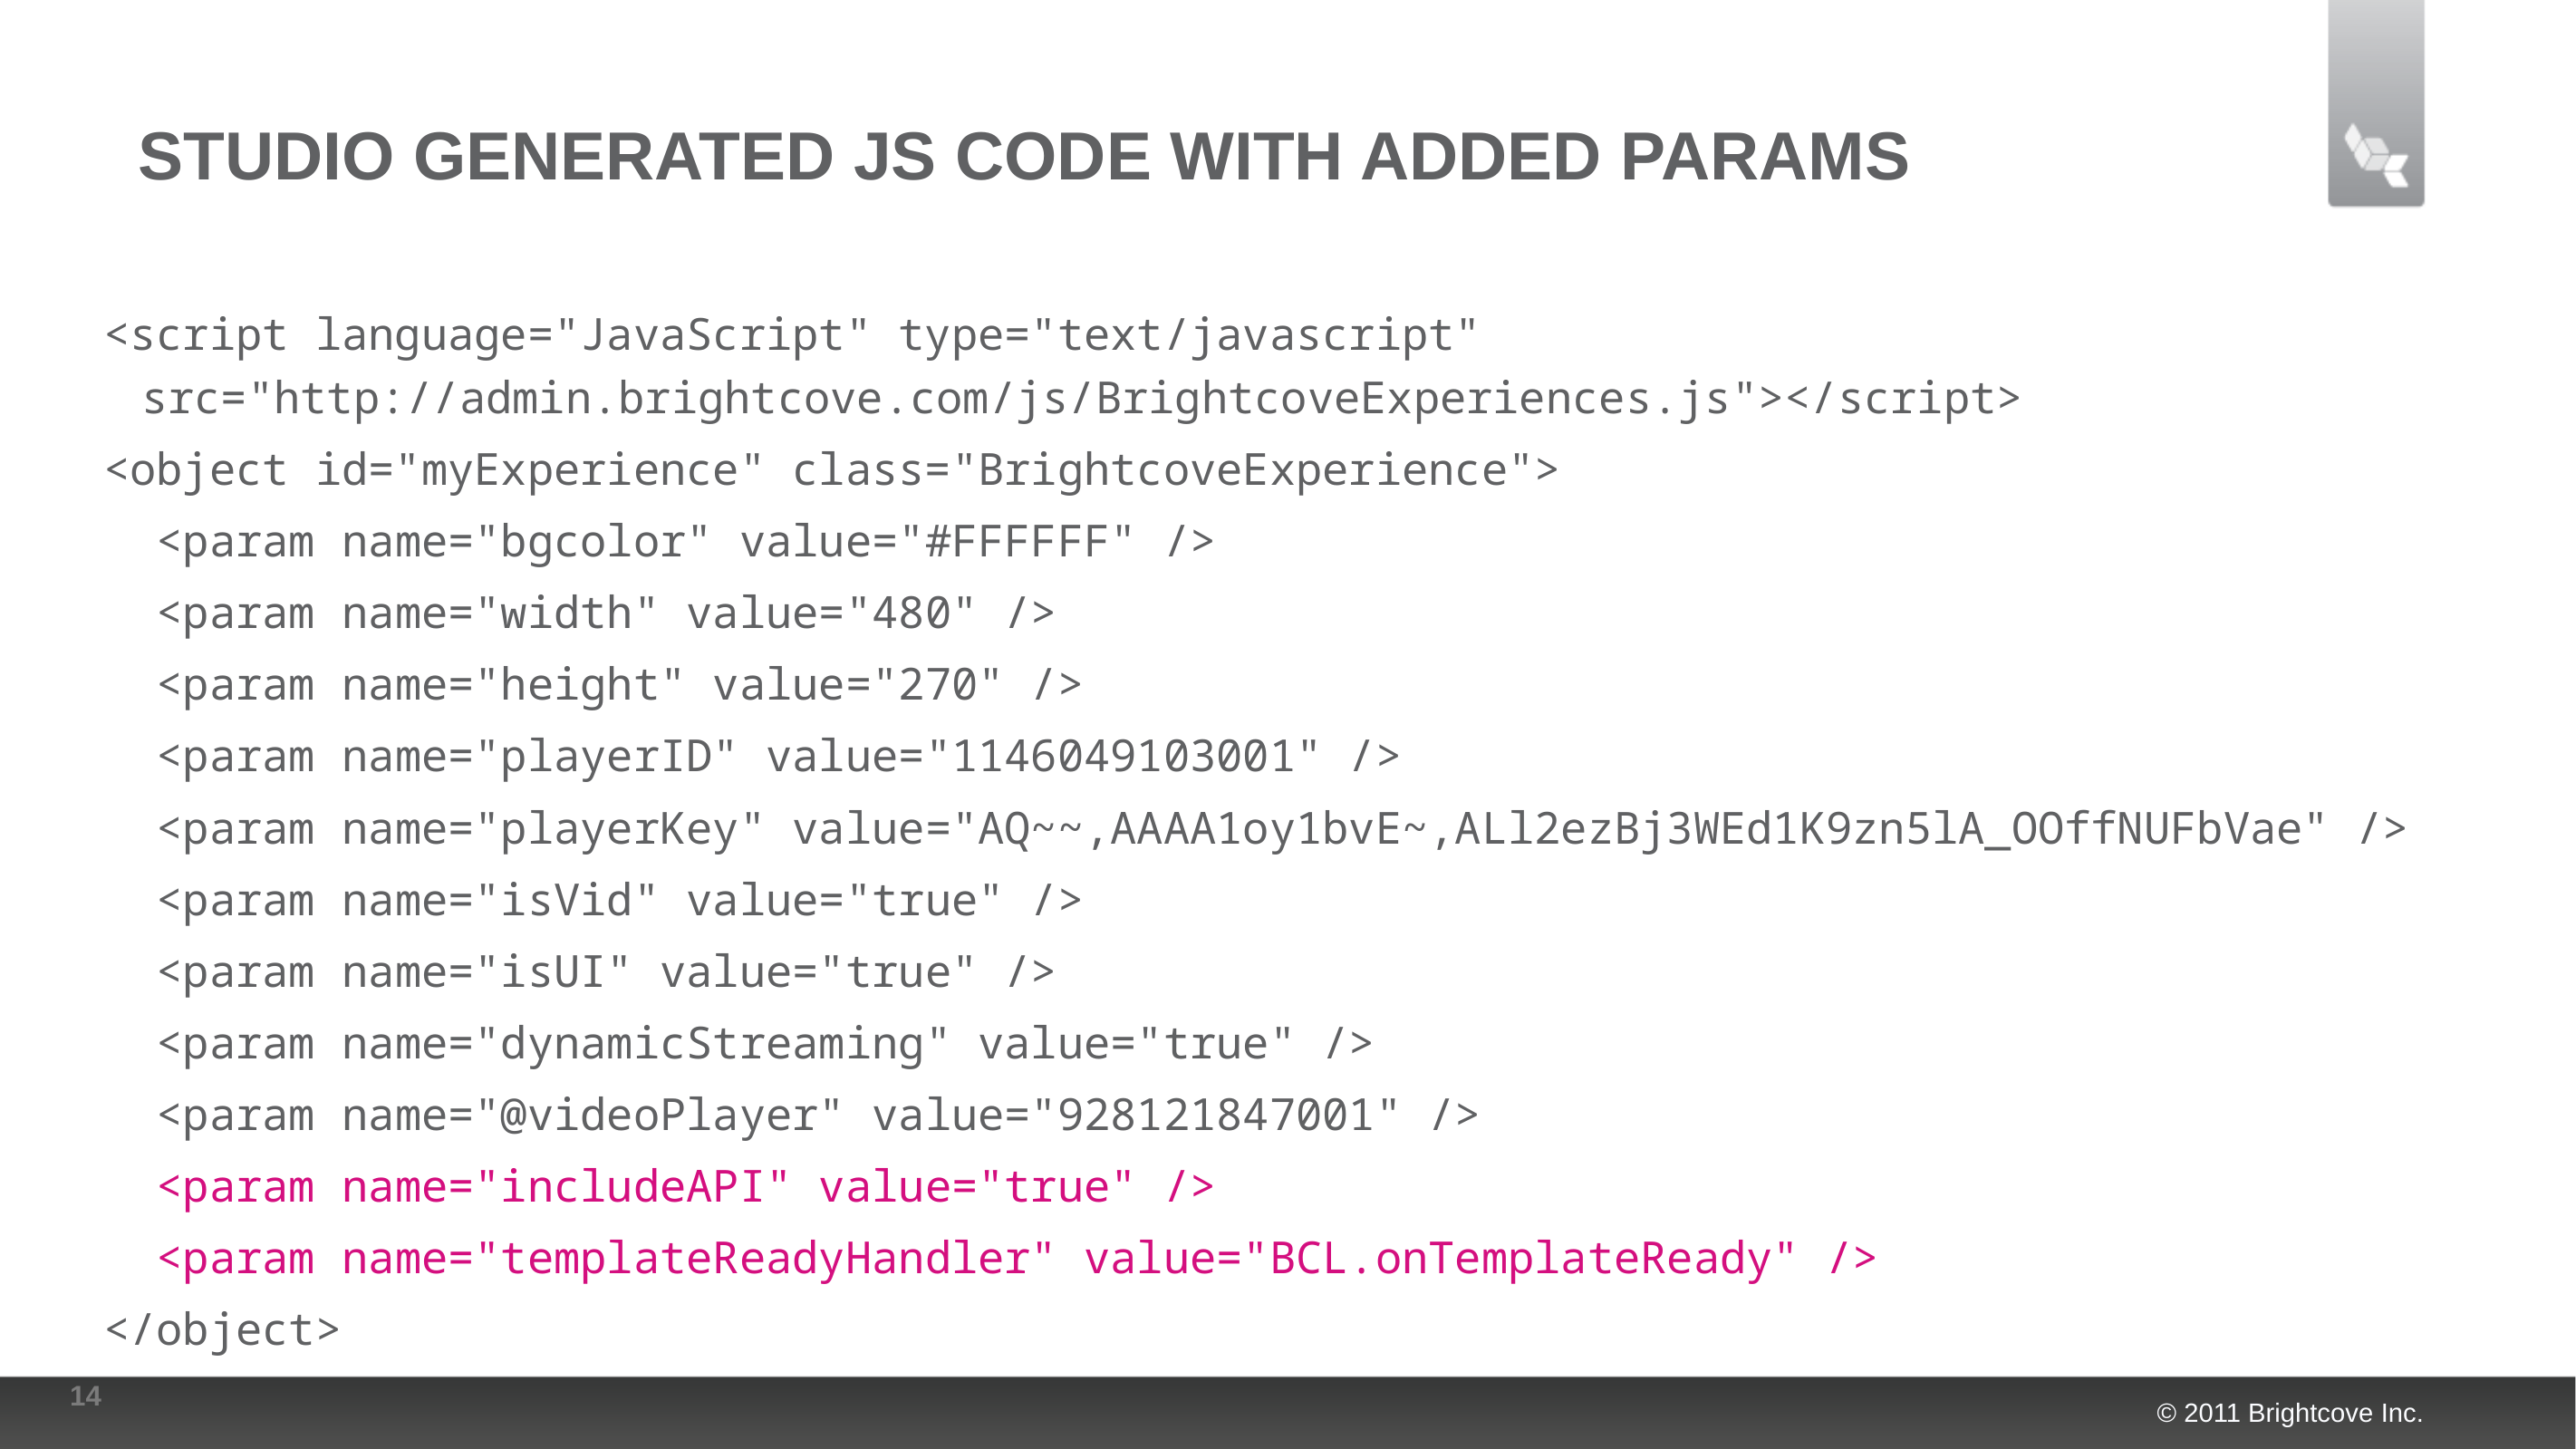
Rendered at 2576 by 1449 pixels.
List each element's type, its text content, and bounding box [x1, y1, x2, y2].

title Studio Generated JS Code with added params [115, 43, 2270, 261]
list <script language="JavaScript" type="text/javascript" src="http://admin.brightcove.com/js/BrightcoveExperiences.js"></script> <object id="myExperience" class="BrightcoveExperience"> <param name="bgcolor" value="#FFFFFF" /> <param name="width" value="480" /> <param name="height" value="270" /> <param name="playerID" value="1146049103001" /> <param name="playerKey" value="AQ~~,AAAA1oy1bvE~,ALl2ezBj3WEd1K9zn5lA_OOffNUFbVae" /> <param name="isVid" value="true" /> <param name="isUI" value="true" /> <param name="dynamicStreaming" value="true" /> <param name="@videoPlayer" value="928121847001" /> <param name="includeAPI" value="true" /> <param name="templateReadyHandler" value="BCL.onTemplateReady" /> </object> [80, 284, 2441, 1367]
text_box 14 [46, 1366, 176, 1447]
picture [0, 0, 2576, 1449]
